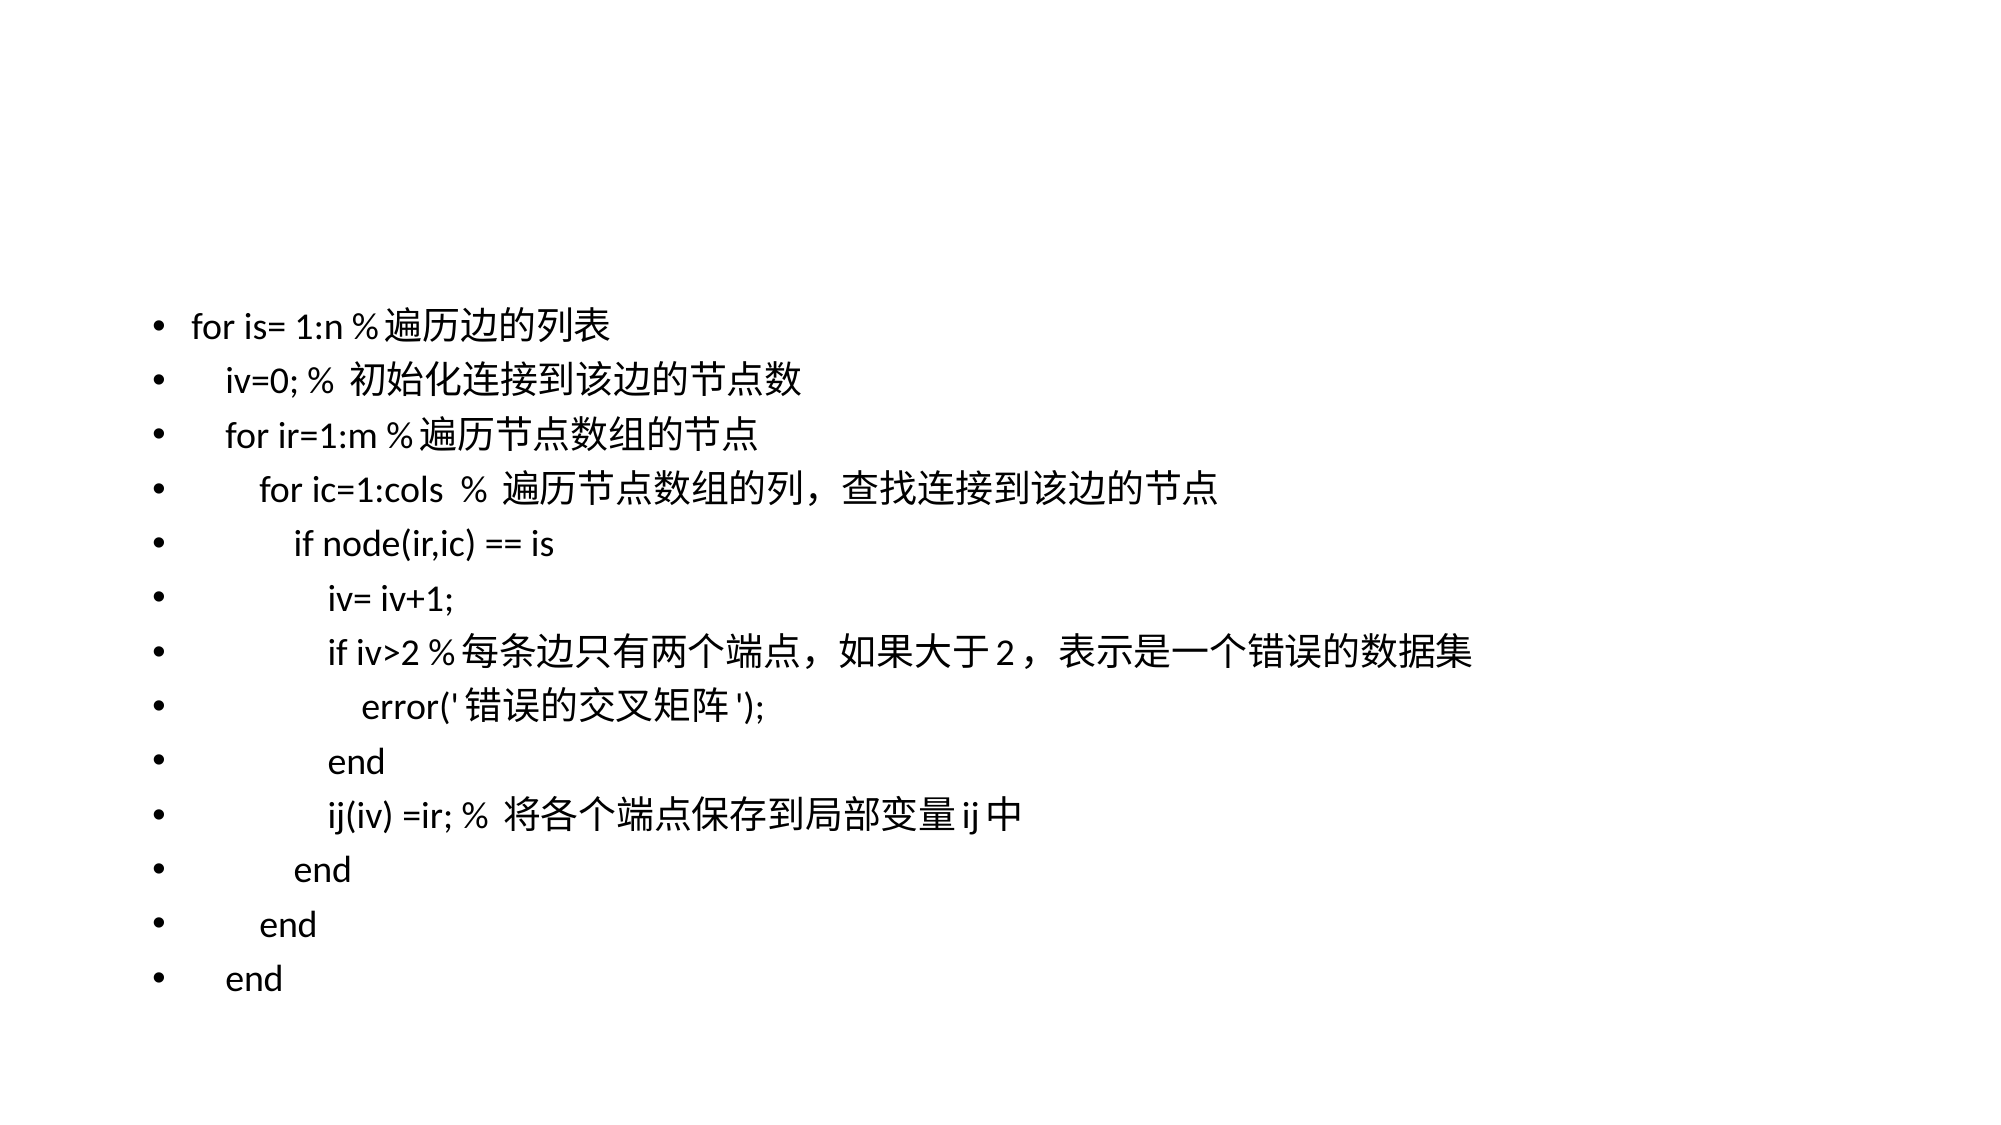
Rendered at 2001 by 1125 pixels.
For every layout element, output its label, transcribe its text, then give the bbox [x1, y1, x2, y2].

list for is= 1:n %遍历边的列表 iv=0; % 初始化连接到该边的节点数 for ir=1:m %遍历节点数组的节点 for ic=1:cols % 遍历节点数组的列，查找连接到该边的节点 if node(ir,ic) == is iv= iv+1; if iv>2 %每条边只有两个端点，如果大于2，表示是一个错误的数据集 error('错误的交叉矩阵'); end ij(iv) =ir; % 将各个端点保存到局部变量ij中 end end end [137, 299, 1863, 1014]
